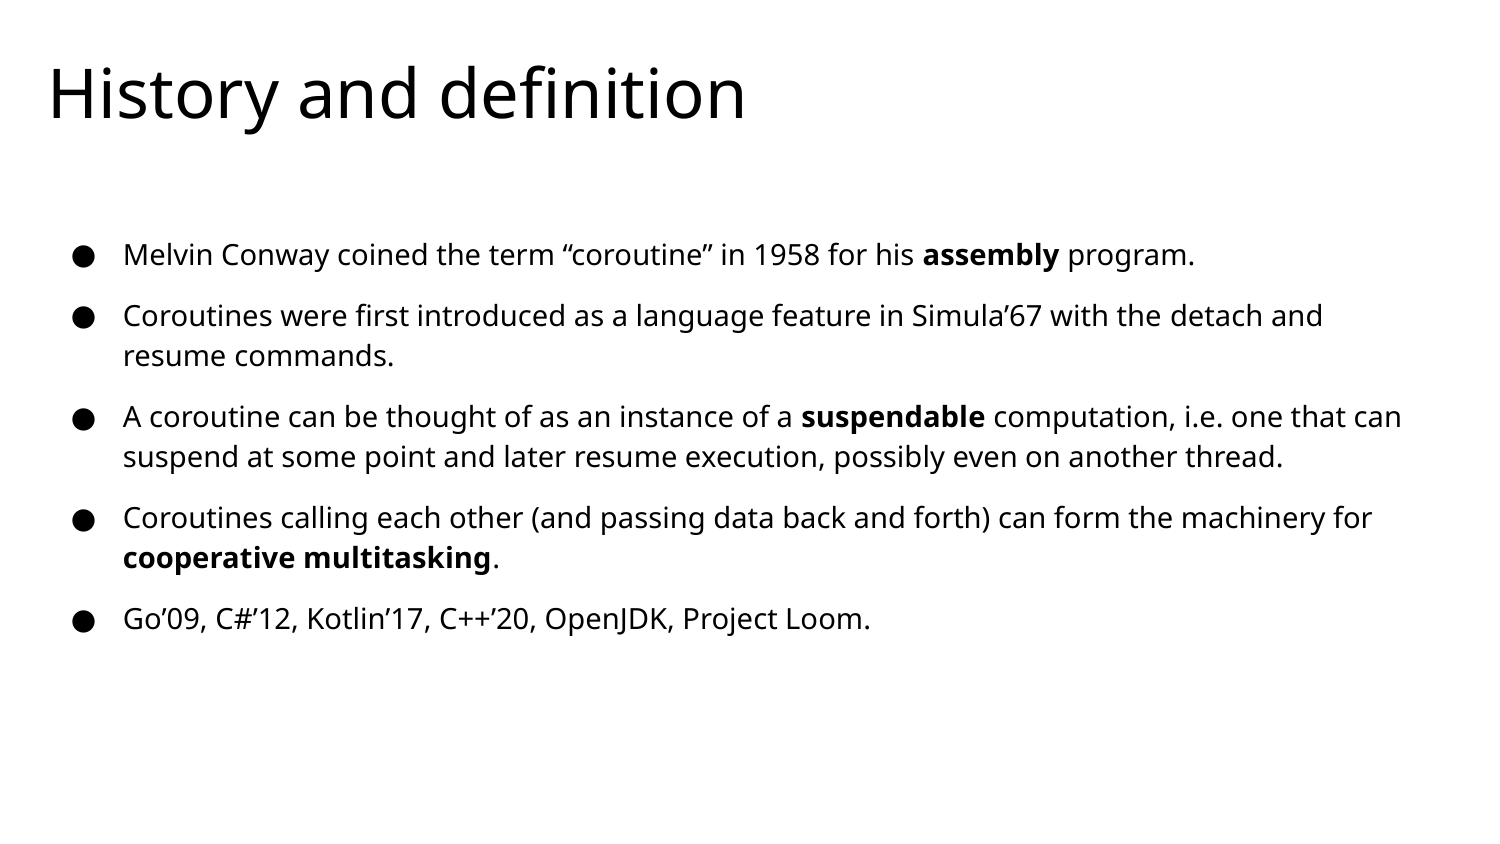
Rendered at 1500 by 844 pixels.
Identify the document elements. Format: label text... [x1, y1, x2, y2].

title History and definition [48, 48, 1443, 123]
list Melvin Conway coined the term “coroutine” in 1958 for his assembly program. Coroutines were first introduced as a language feature in Simula’67 with the detach and resume commands. A coroutine can be thought of as an instance of a suspendable computation, i.e. one that can suspend at some point and later resume execution, possibly even on another thread. Coroutines calling each other (and passing data back and forth) can form the machinery for cooperative multitasking. Go’09, C#’12, Kotlin’17, C++’20, OpenJDK, Project Loom. [48, 218, 1415, 609]
